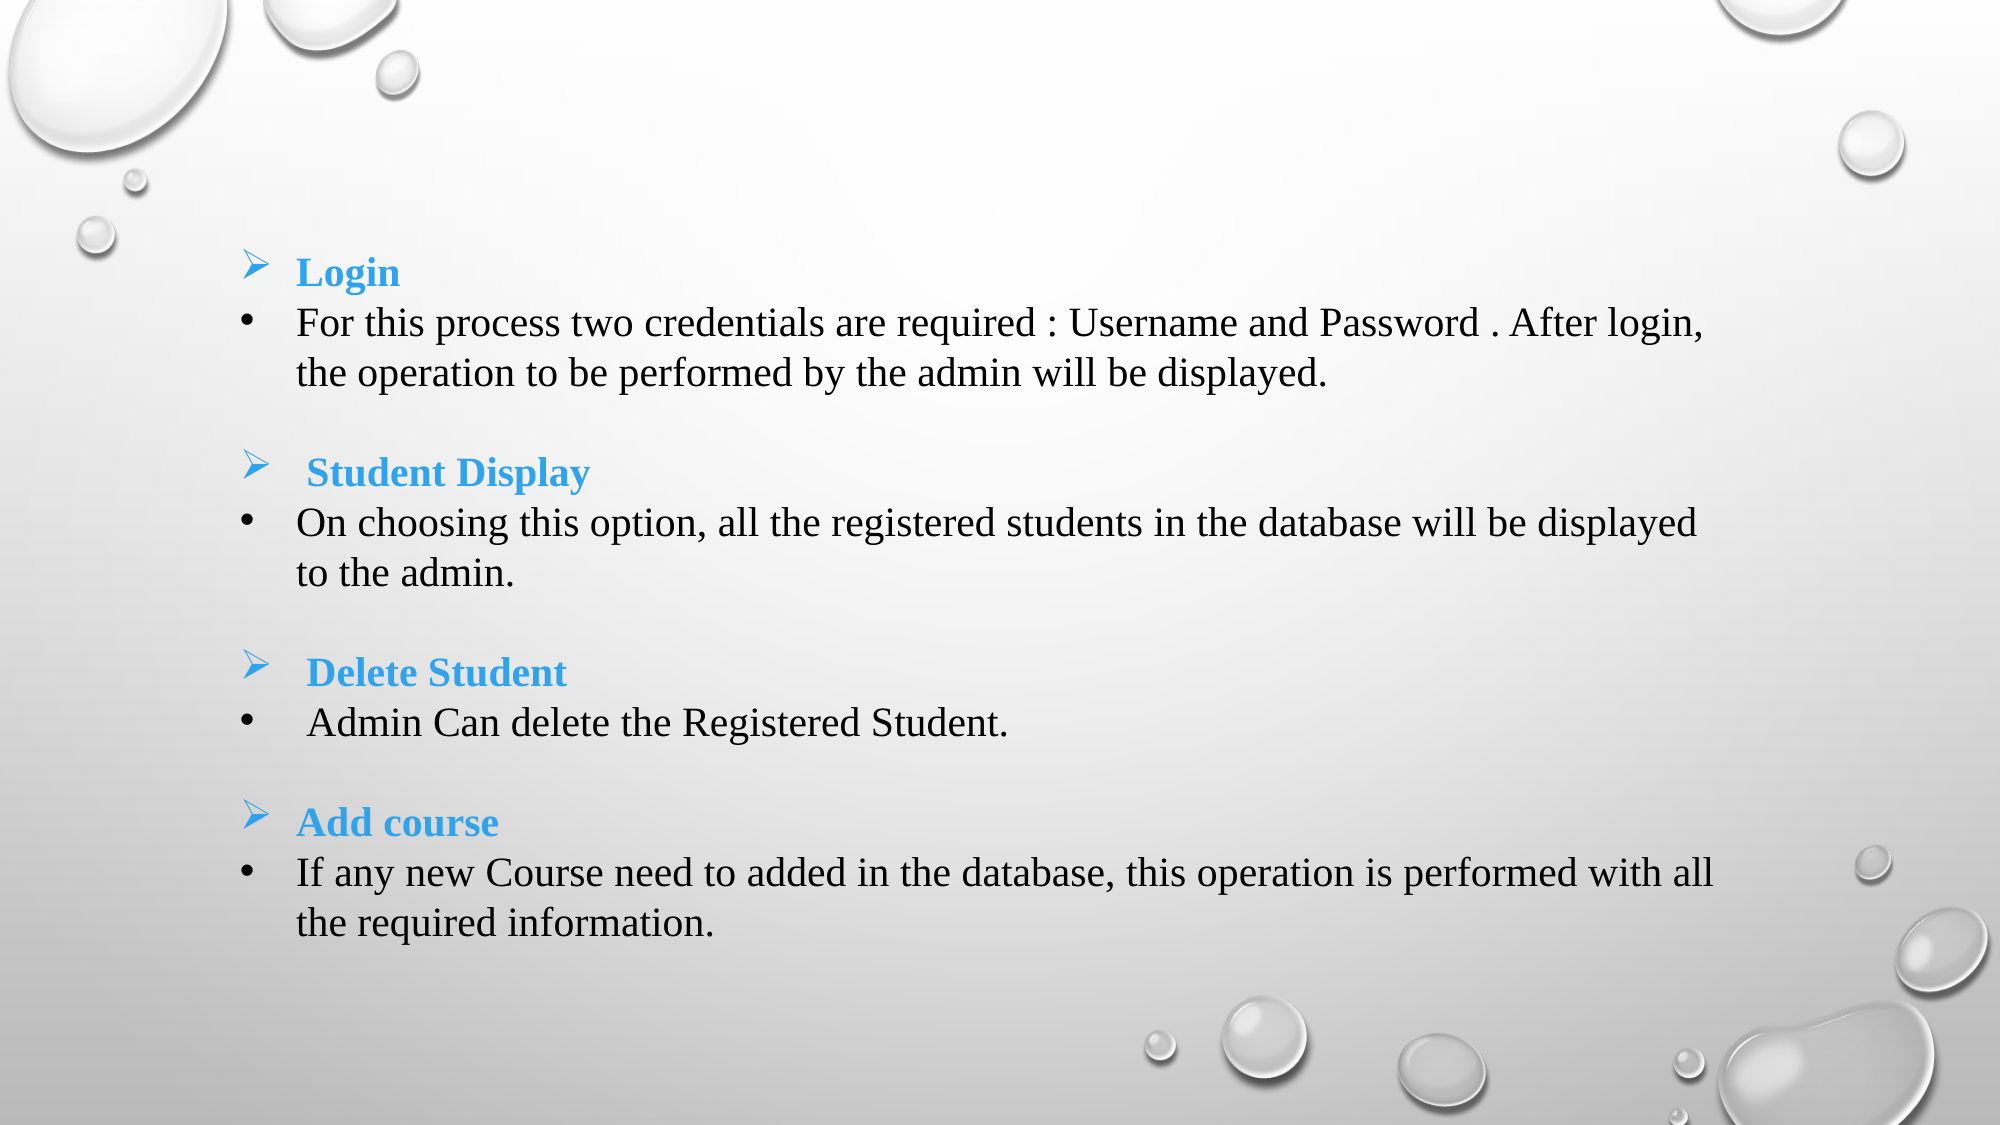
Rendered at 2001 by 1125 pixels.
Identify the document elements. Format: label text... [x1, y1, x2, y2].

text_box Login For this process two credentials are required : Username and Password . After login, the operation to be performed by the admin will be displayed. Student Display On choosing this option, all the registered students in the database will be displayed to the admin. Delete Student Admin Can delete the Registered Student. Add course If any new Course need to added in the database, this operation is performed with all the required information. [224, 237, 1752, 953]
picture [0, 0, 2000, 1125]
